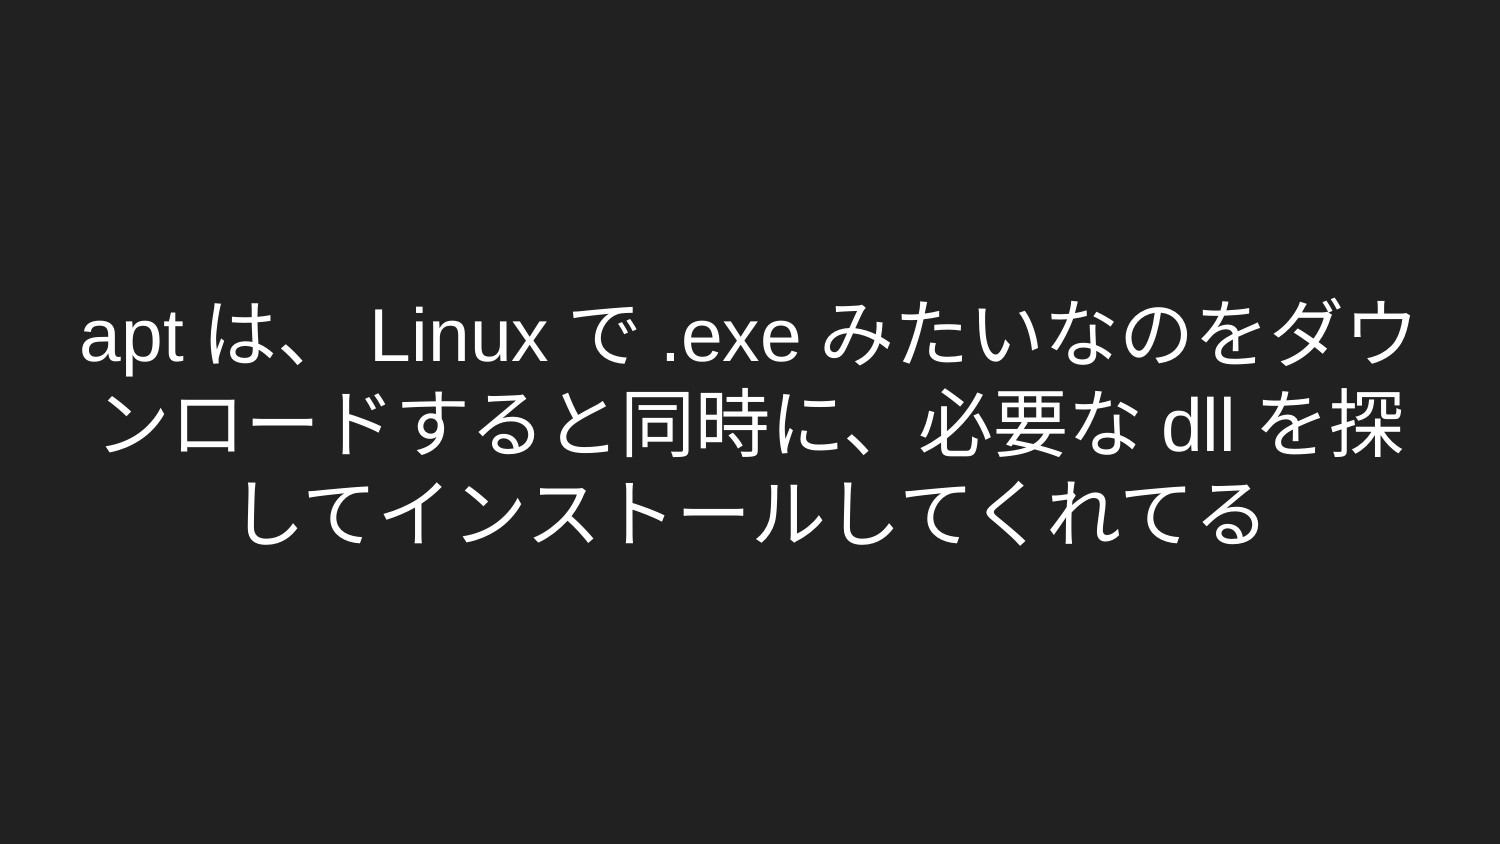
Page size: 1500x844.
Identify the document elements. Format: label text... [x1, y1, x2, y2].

title aptは、Linuxで.exeみたいなのをダウンロードすると同時に、必要なdllを探してインストールしてくれてる [51, 352, 1449, 491]
